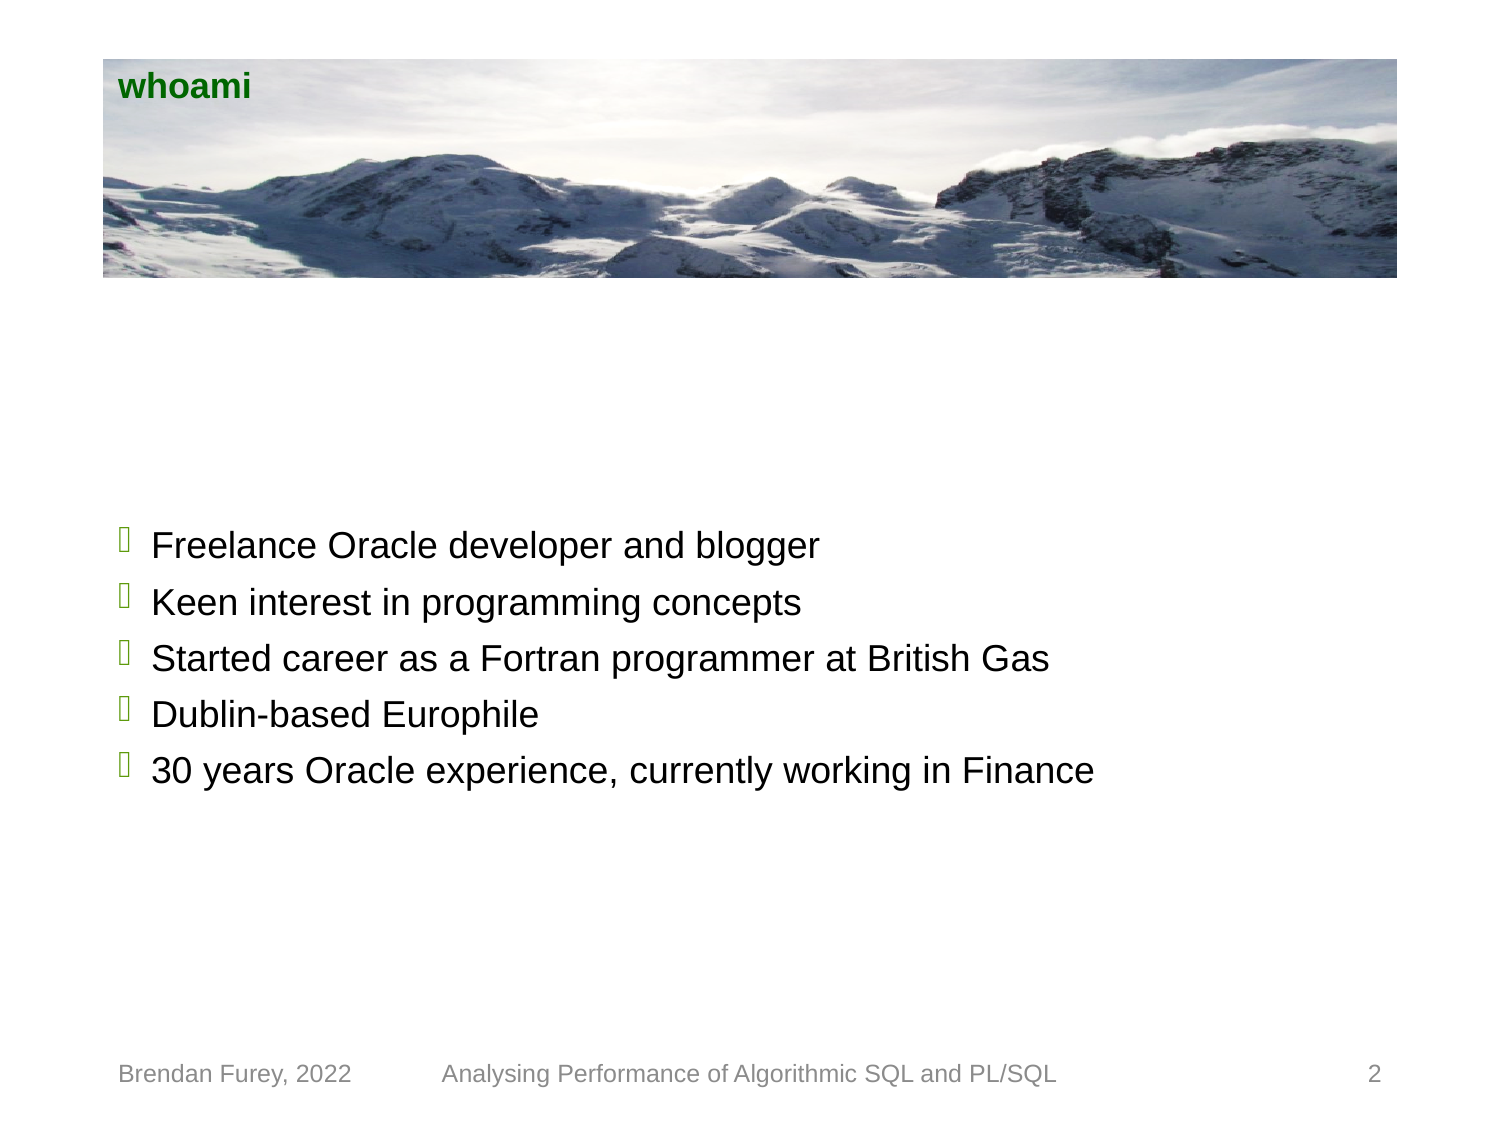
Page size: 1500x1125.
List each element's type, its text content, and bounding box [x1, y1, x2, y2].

slide_number 2 [1206, 1042, 1397, 1103]
title whoami [103, 59, 1397, 278]
slide_number Brendan Furey, 2022 [103, 1042, 374, 1103]
list Freelance Oracle developer and blogger Keen interest in programming concepts Started career as a Fortran programmer at British Gas Dublin-based Europhile 30 years Oracle experience, currently working in Finance [103, 299, 1397, 1014]
footer Analysing Performance of Algorithmic SQL and PL/SQL [395, 1042, 1105, 1103]
